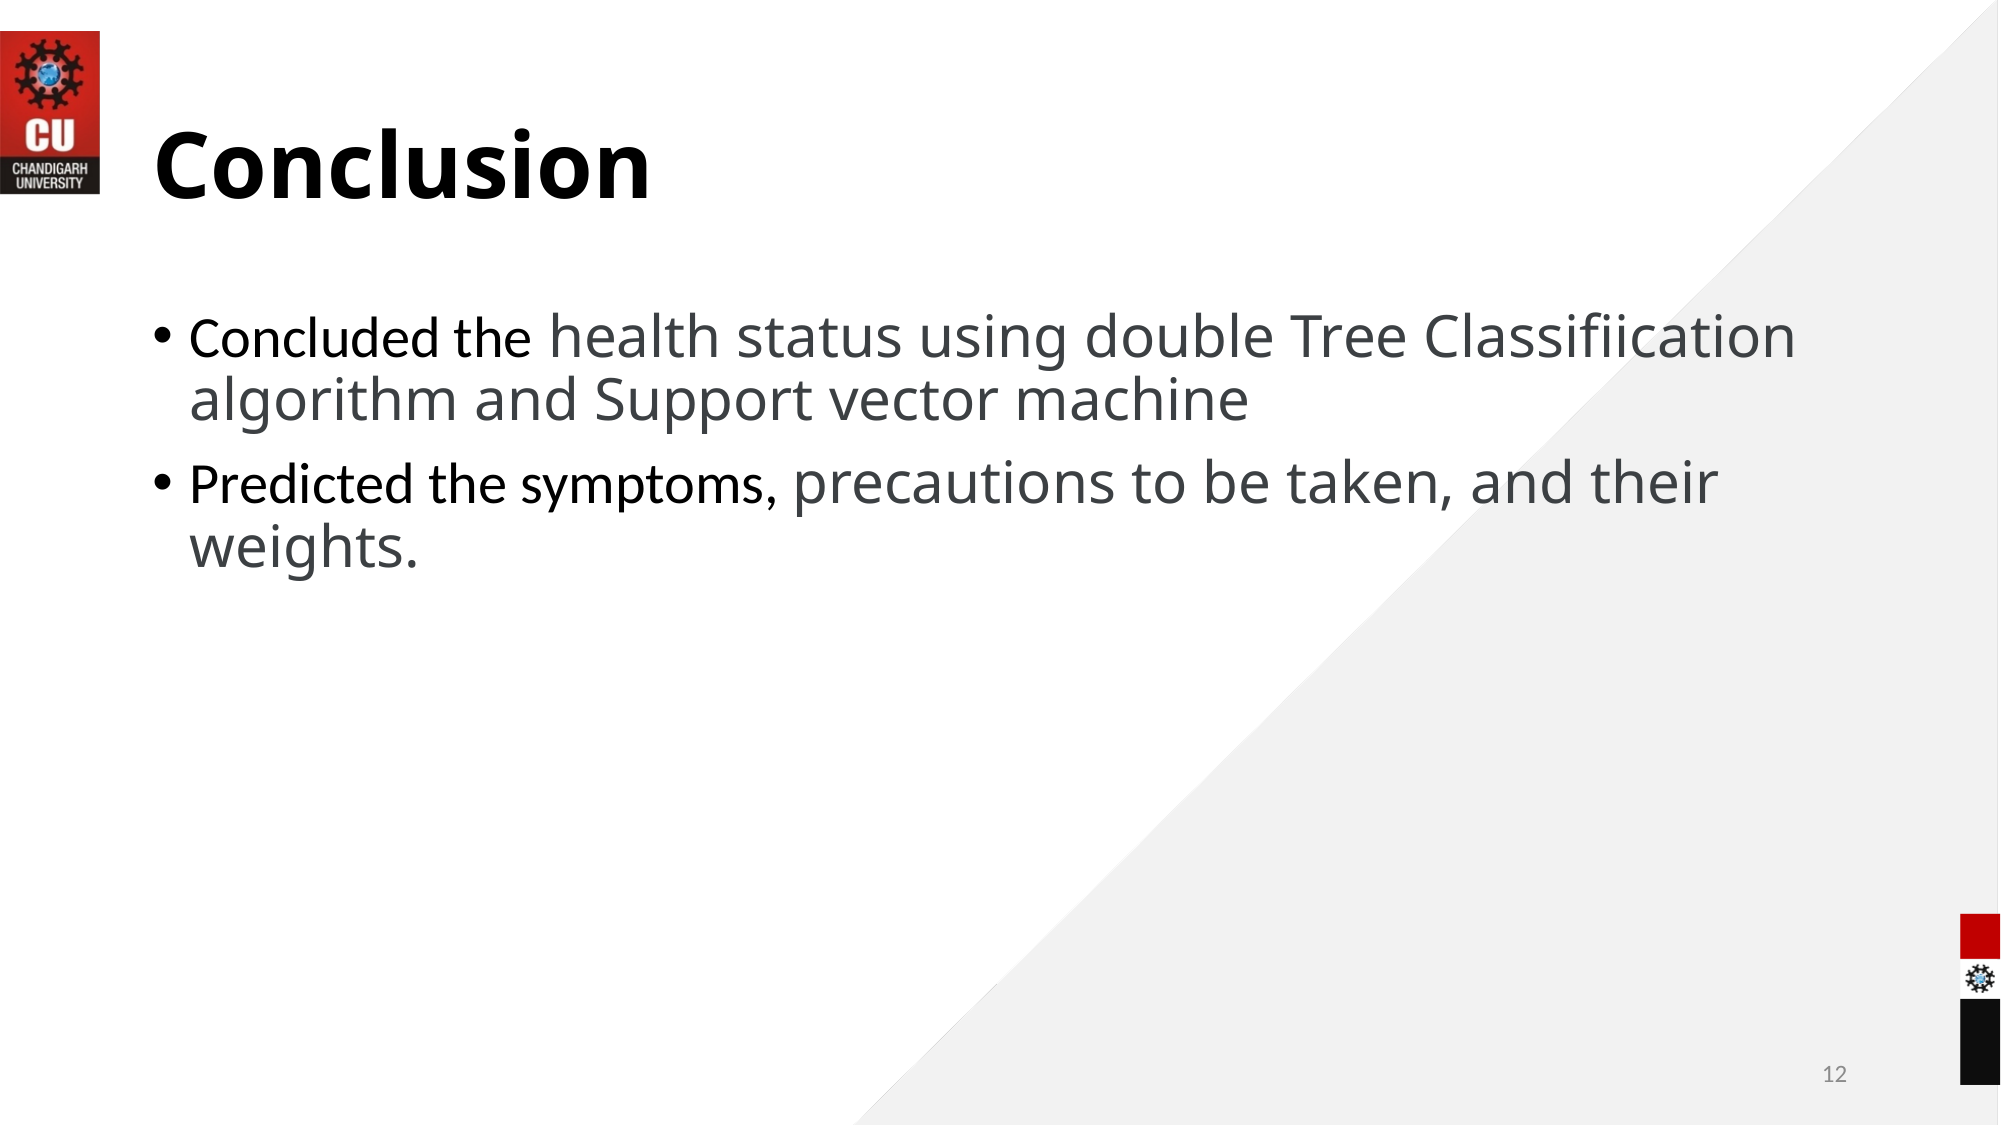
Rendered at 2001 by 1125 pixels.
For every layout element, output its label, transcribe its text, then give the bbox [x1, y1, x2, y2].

list Concluded the health status using double Tree Classifiication algorithm and Support vector machine Predicted the symptoms, precautions to be taken, and their weights. [137, 299, 1863, 1014]
picture [0, 0, 2001, 1125]
title Conclusion [137, 59, 1863, 278]
slide_number 12 [1412, 1042, 1863, 1103]
